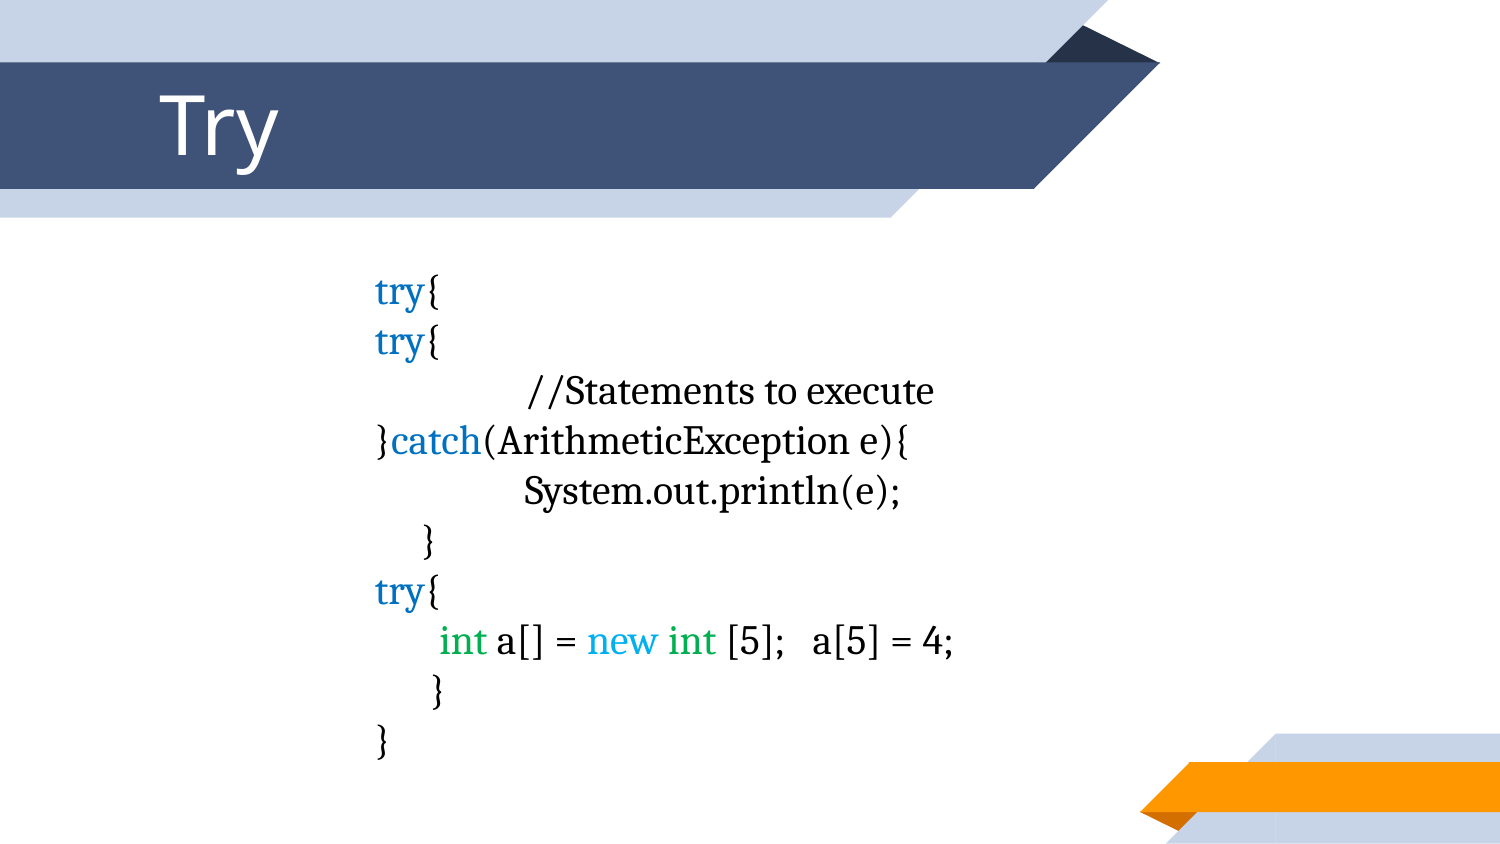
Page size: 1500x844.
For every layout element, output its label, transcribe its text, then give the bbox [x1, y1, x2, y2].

text_box try{ try{ //Statements to execute }catch(ArithmeticException e){ System.out.println(e); } try{ int a[] = new int [5]; a[5] = 4; } } [359, 255, 1092, 820]
text_box Try [144, 65, 634, 180]
